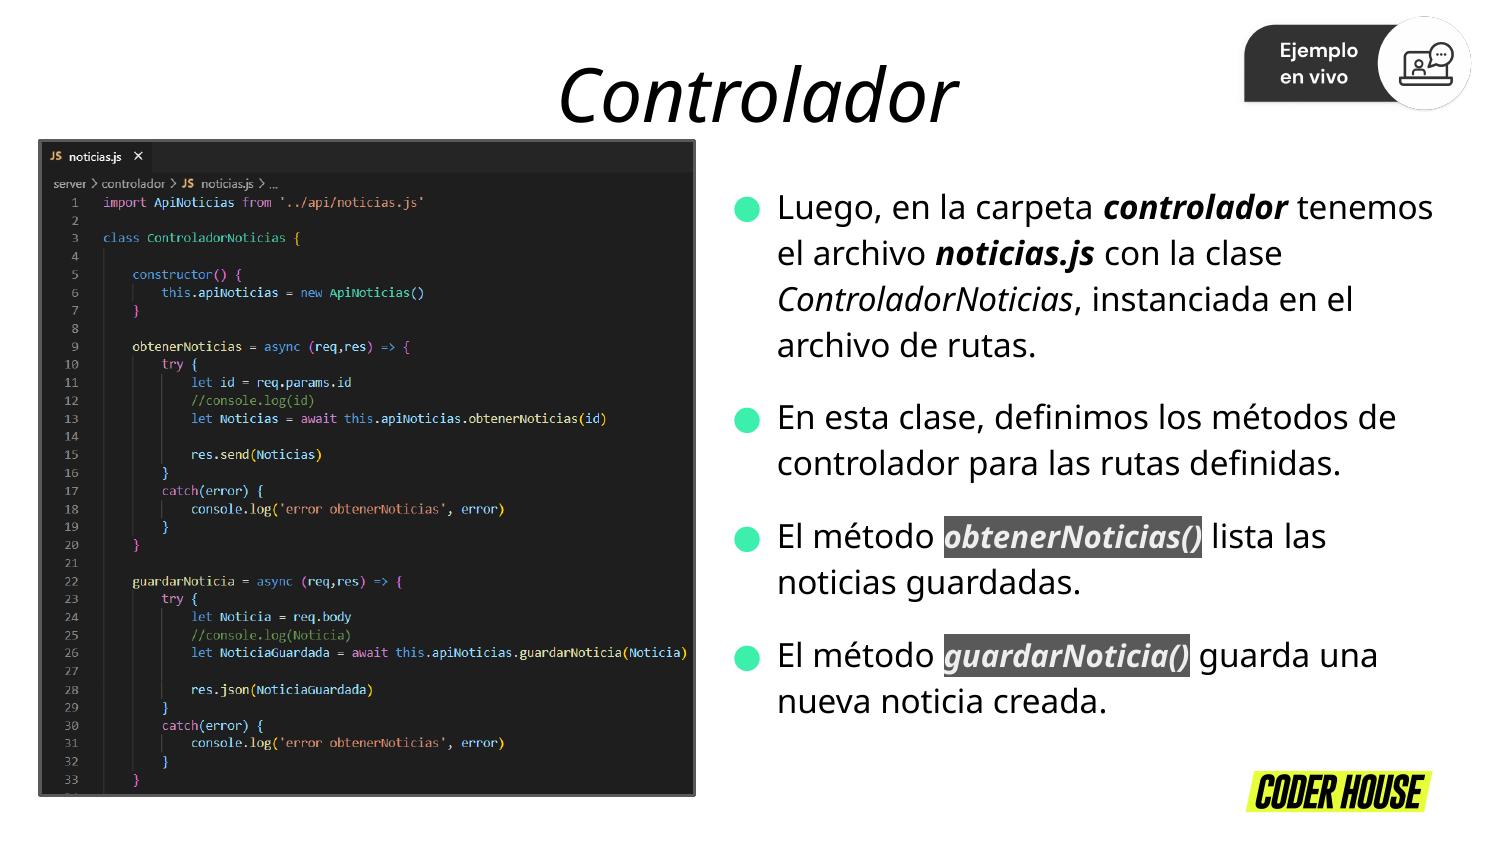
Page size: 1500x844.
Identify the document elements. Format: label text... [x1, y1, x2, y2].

picture [41, 141, 693, 795]
picture [1241, 764, 1437, 819]
text_box Controlador [200, 32, 1314, 158]
picture [1223, 10, 1492, 116]
text_box Luego, en la carpeta controlador tenemos el archivo noticias.js con la clase ControladorNoticias, instanciada en el archivo de rutas. En esta clase, definimos los métodos de controlador para las rutas definidas. El método obtenerNoticias() lista las noticias guardadas. El método guardarNoticia() guarda una nueva noticia creada. [717, 165, 1453, 808]
